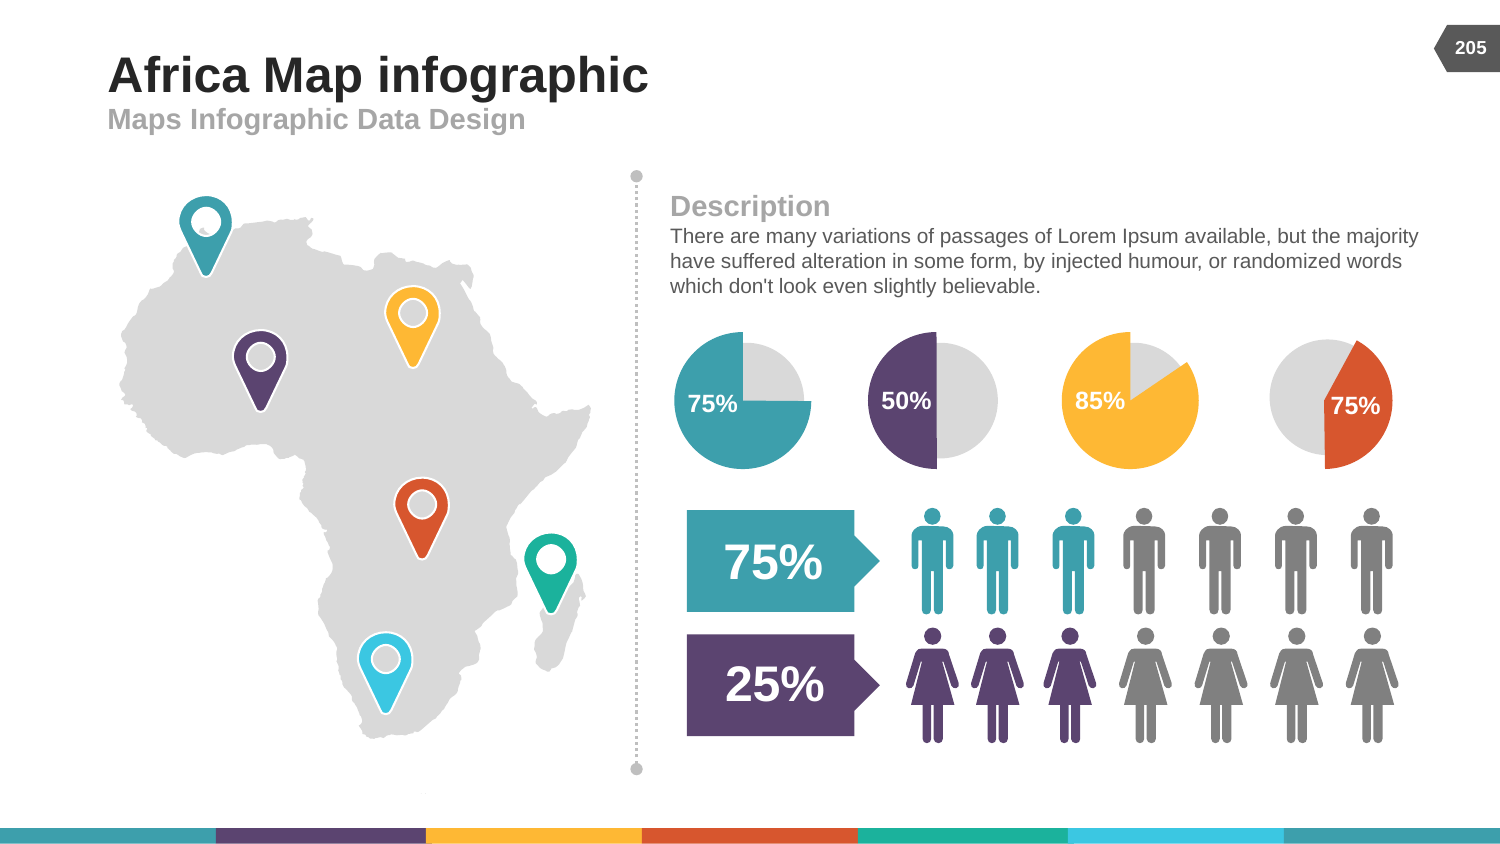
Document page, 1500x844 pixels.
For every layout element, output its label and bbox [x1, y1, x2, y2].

list [107, 101, 783, 135]
text_box [905, 627, 1097, 744]
text_box [674, 331, 812, 470]
text_box [686, 509, 881, 613]
text_box [867, 331, 1006, 470]
text_box [118, 195, 592, 740]
slide_number [1439, 24, 1500, 70]
title [107, 43, 1033, 102]
text_box [911, 507, 1095, 615]
text_box [1123, 507, 1393, 615]
text_box [686, 634, 881, 737]
text_box [1118, 627, 1400, 744]
text_box [655, 180, 1440, 305]
text_box [1255, 331, 1393, 470]
text_box [1061, 331, 1200, 470]
